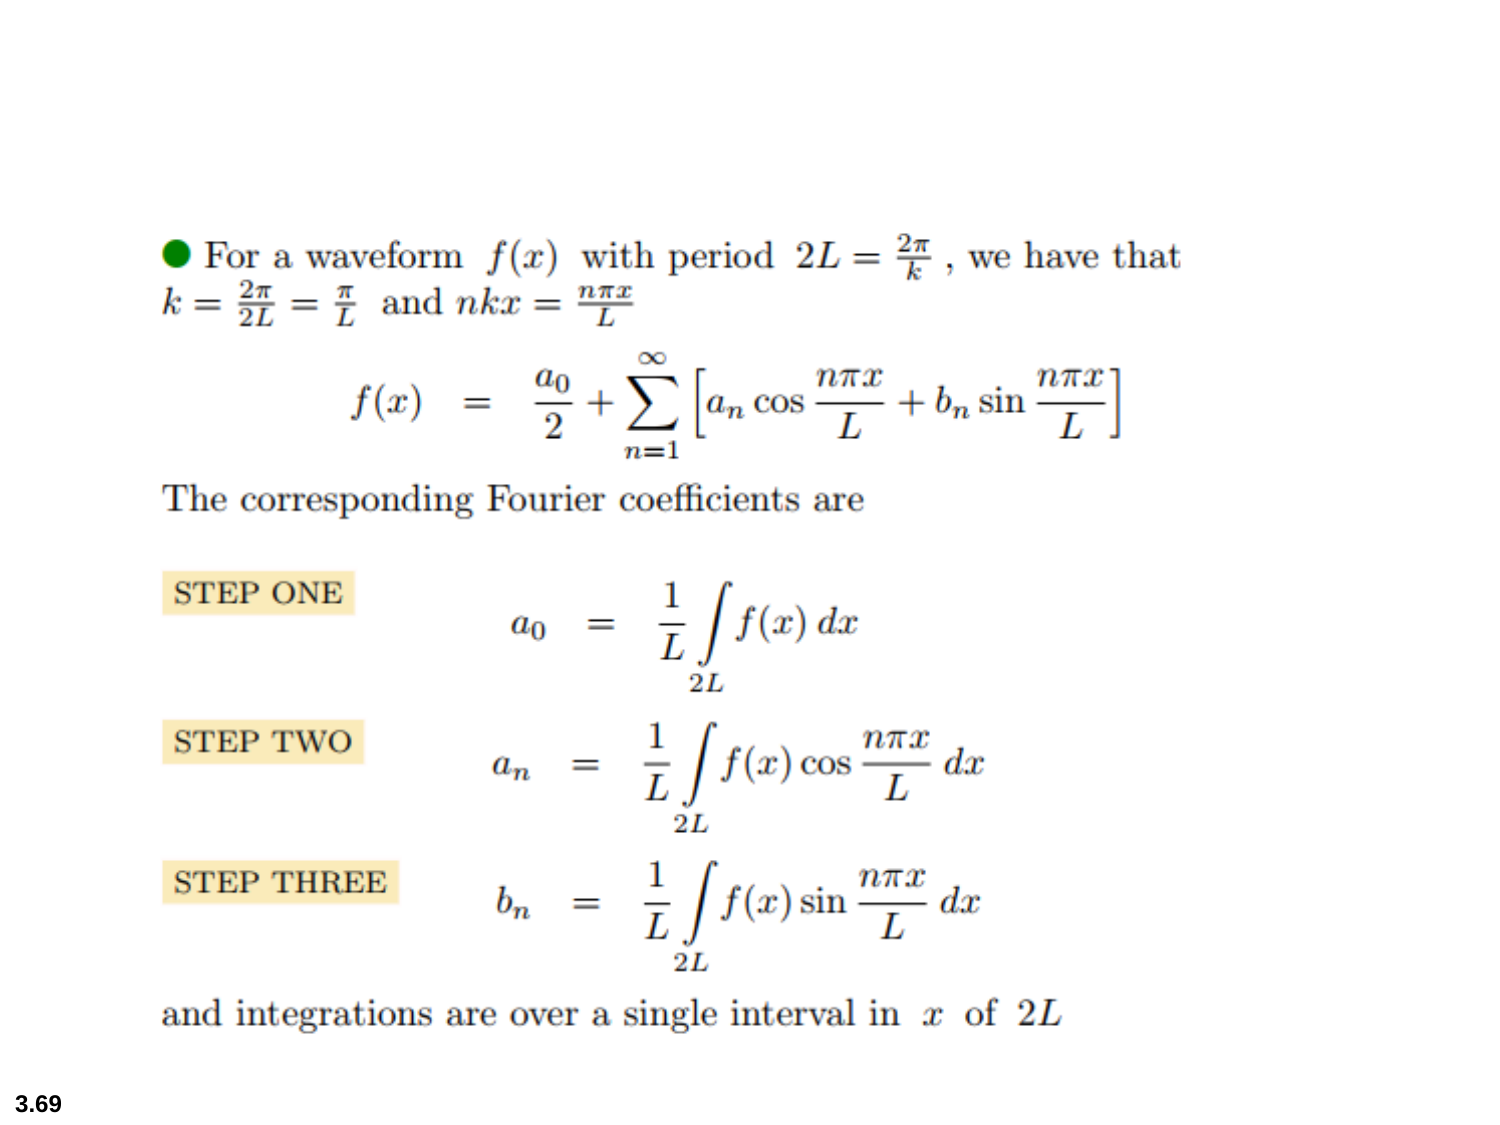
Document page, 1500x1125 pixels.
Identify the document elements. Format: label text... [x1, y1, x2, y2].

picture [137, 224, 1225, 1070]
slide_number 3.69 [0, 1050, 313, 1125]
